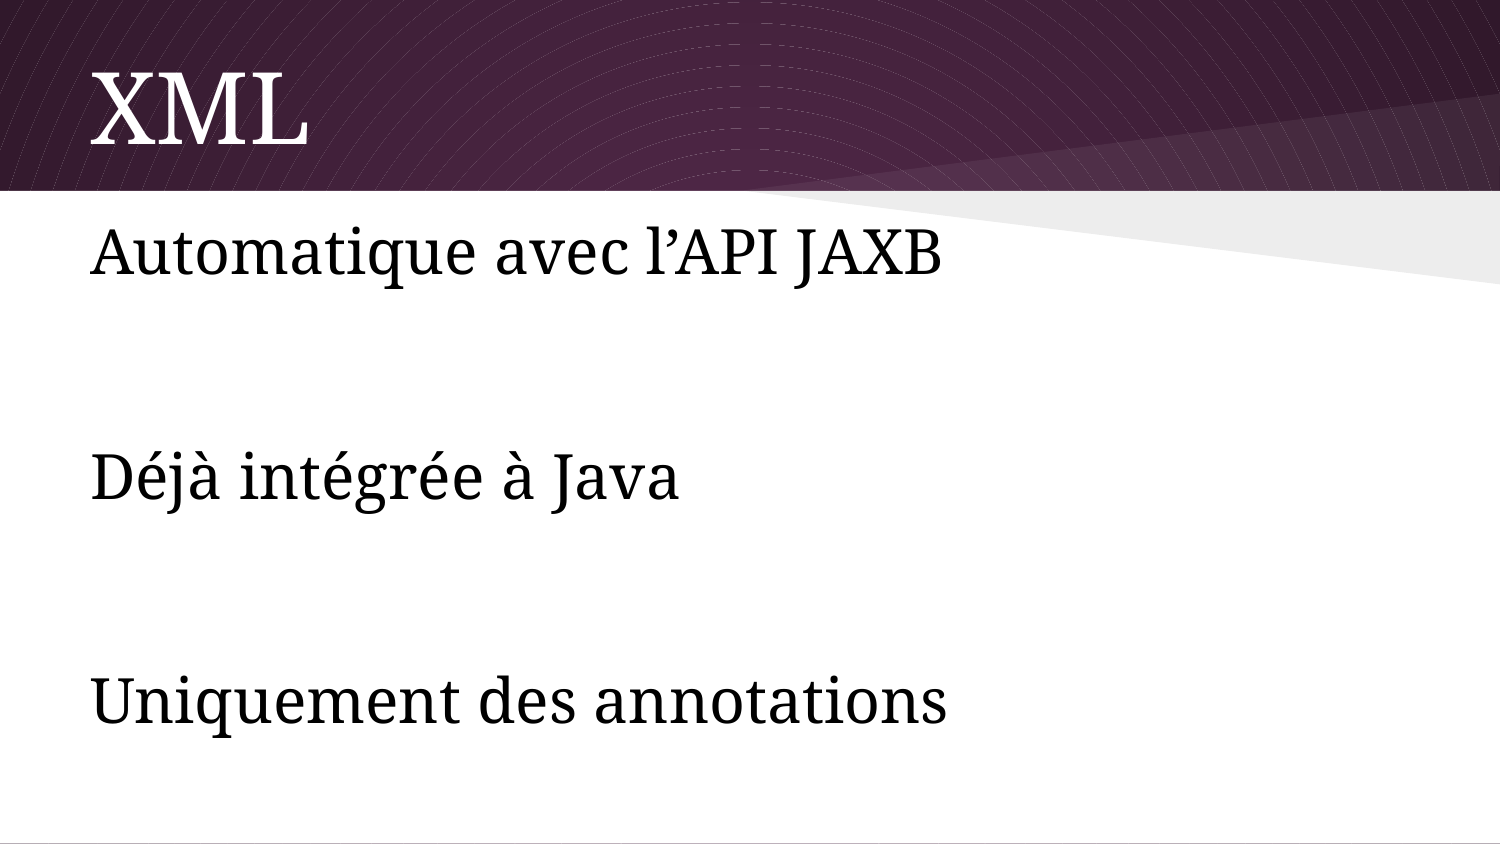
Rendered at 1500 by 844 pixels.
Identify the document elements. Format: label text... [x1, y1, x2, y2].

title XML [75, 33, 1425, 175]
list Automatique avec l’API JAXB Déjà intégrée à Java Uniquement des annotations [75, 196, 1425, 808]
